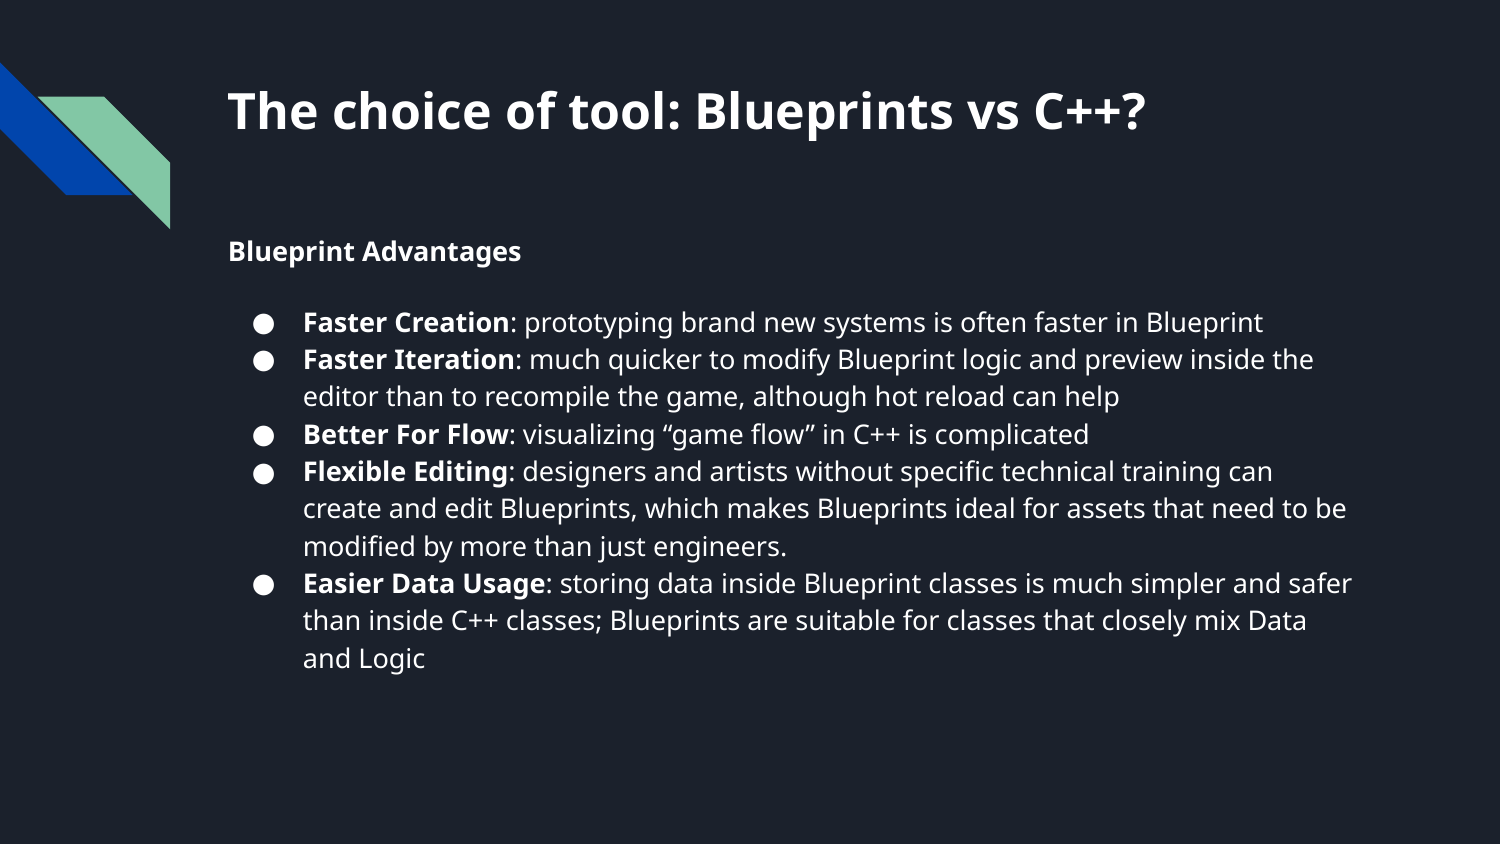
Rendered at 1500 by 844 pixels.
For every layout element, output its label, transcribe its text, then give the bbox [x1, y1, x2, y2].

title The choice of tool: Blueprints vs C++? [212, 64, 1368, 214]
list Blueprint Advantages Faster Creation: prototyping brand new systems is often faster in Blueprint Faster Iteration: much quicker to modify Blueprint logic and preview inside the editor than to recompile the game, although hot reload can help Better For Flow: visualizing “game flow” in C++ is complicated Flexible Editing: designers and artists without specific technical training can create and edit Blueprints, which makes Blueprints ideal for assets that need to be modified by more than just engineers. Easier Data Usage: storing data inside Blueprint classes is much simpler and safer than inside C++ classes; Blueprints are suitable for classes that closely mix Data and Logic [212, 214, 1368, 735]
